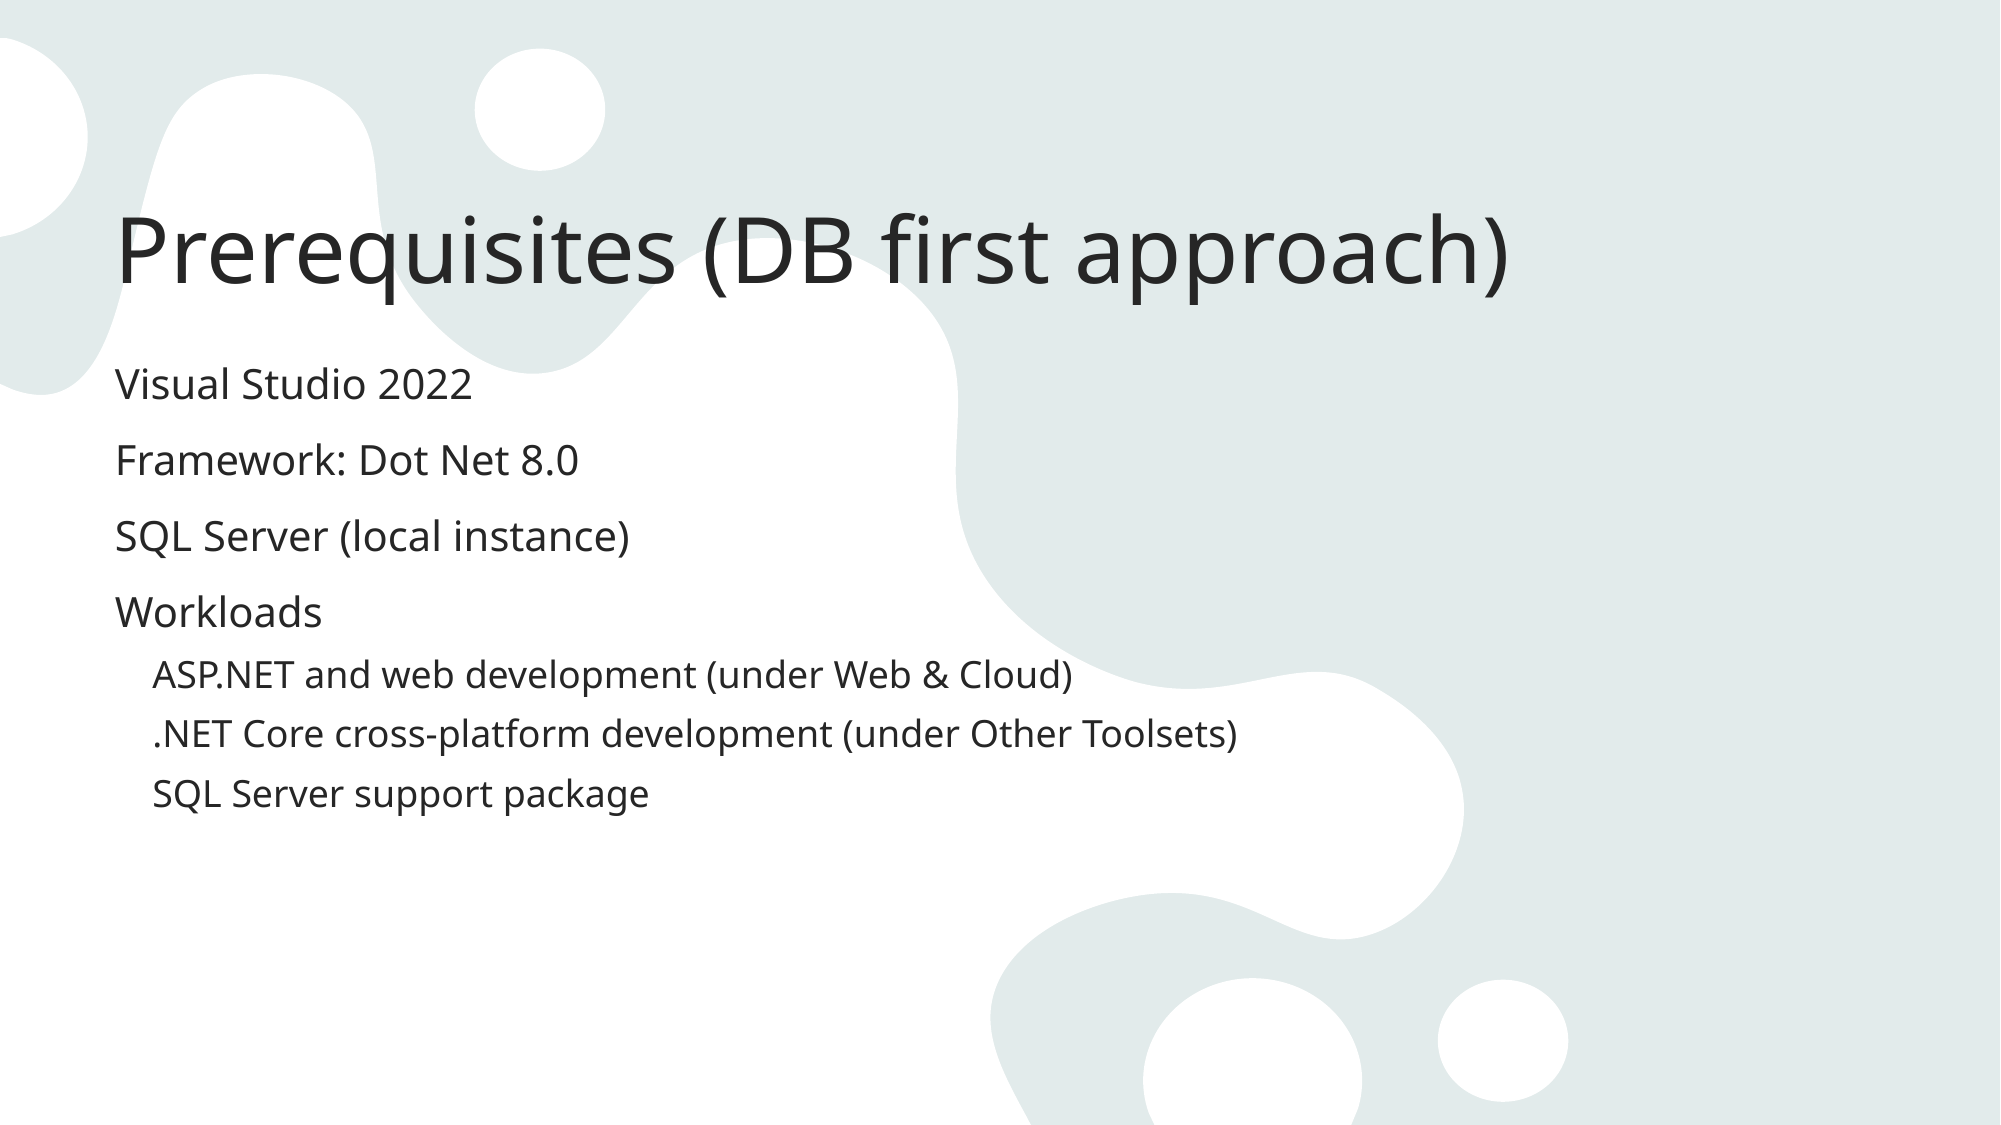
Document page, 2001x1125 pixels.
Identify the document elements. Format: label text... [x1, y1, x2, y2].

title Prerequisites (DB first approach) [99, 91, 1900, 309]
list Visual Studio 2022 Framework: Dot Net 8.0 SQL Server (local instance) Workloads ASP.NET and web development (under Web & Cloud) .NET Core cross-platform development (under Other Toolsets) SQL Server support package [99, 345, 1900, 1008]
